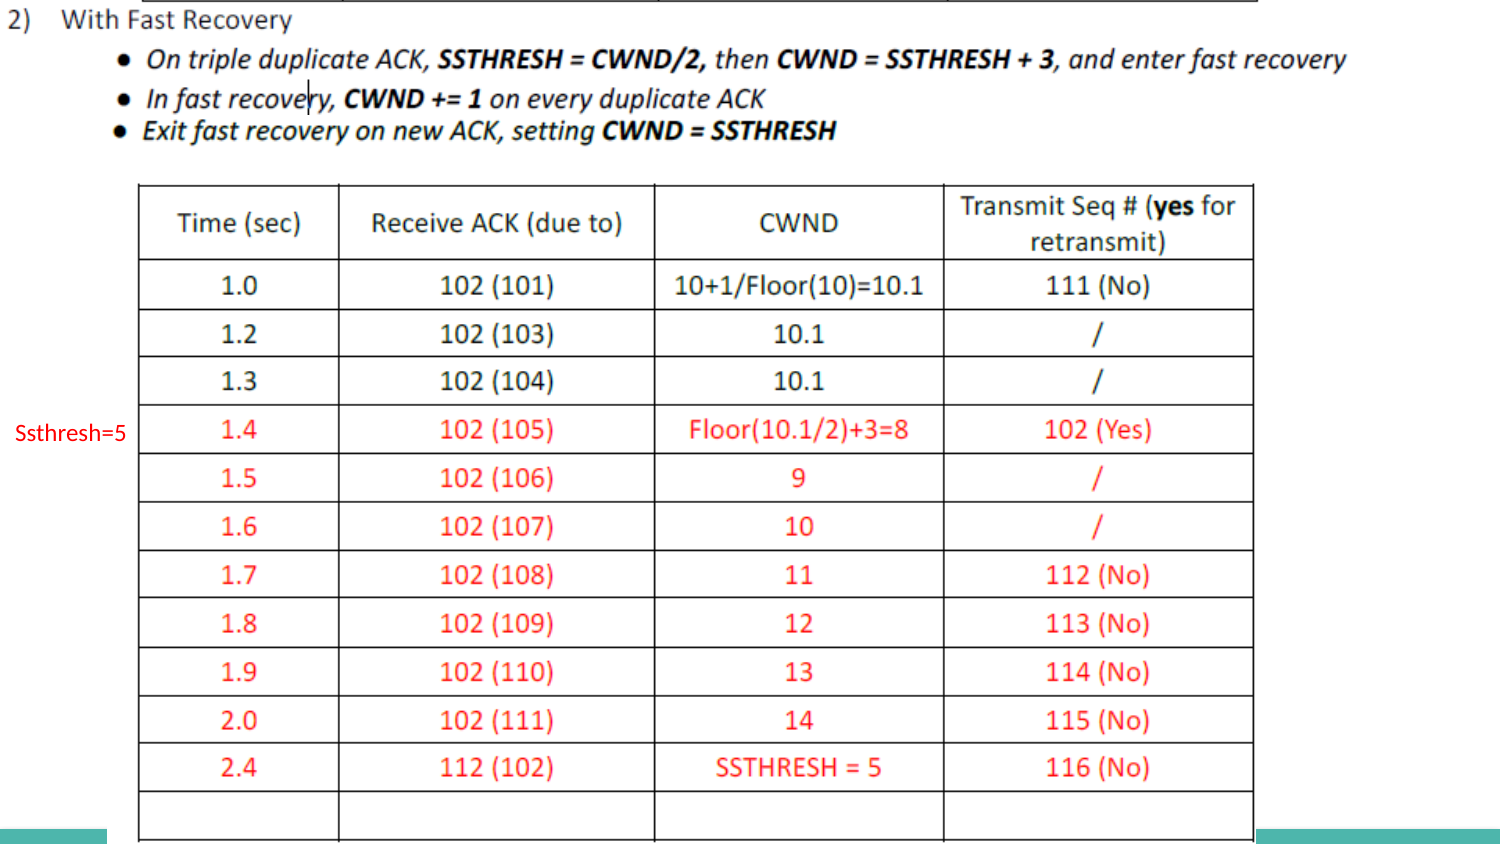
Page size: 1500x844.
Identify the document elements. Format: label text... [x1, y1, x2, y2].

text_box Ssthresh=5 [0, 408, 101, 454]
picture [0, 0, 1363, 844]
